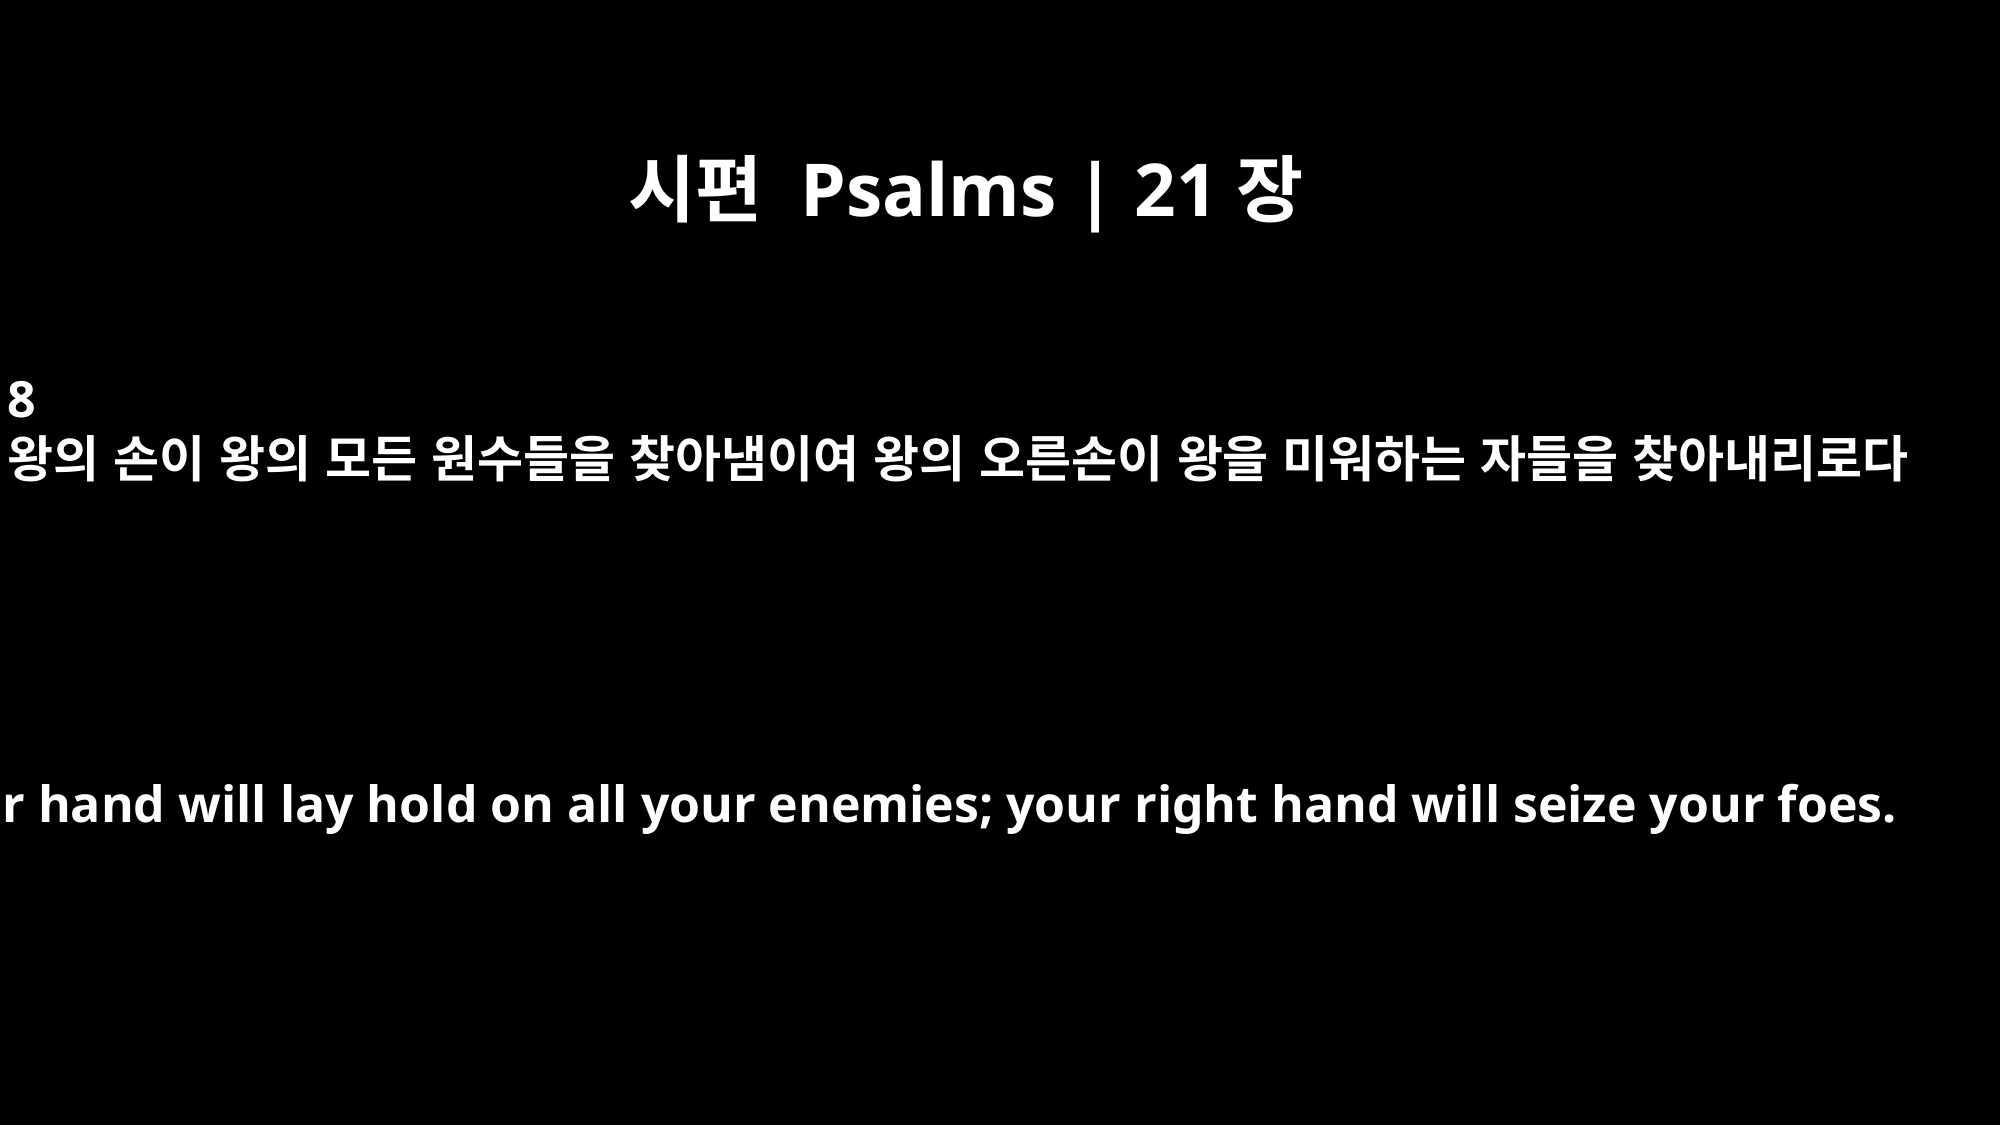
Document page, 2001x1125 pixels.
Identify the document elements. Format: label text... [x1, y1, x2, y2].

text_box 시편 Psalms | 21장 [613, 136, 1319, 239]
text_box 8 왕의 손이 왕의 모든 원수들을 찾아냄이여 왕의 오른손이 왕을 미워하는 자들을 찾아내리로다 [0, 359, 1925, 495]
text_box Your hand will lay hold on all your enemies; your right hand will seize your foes. [0, 764, 1913, 840]
